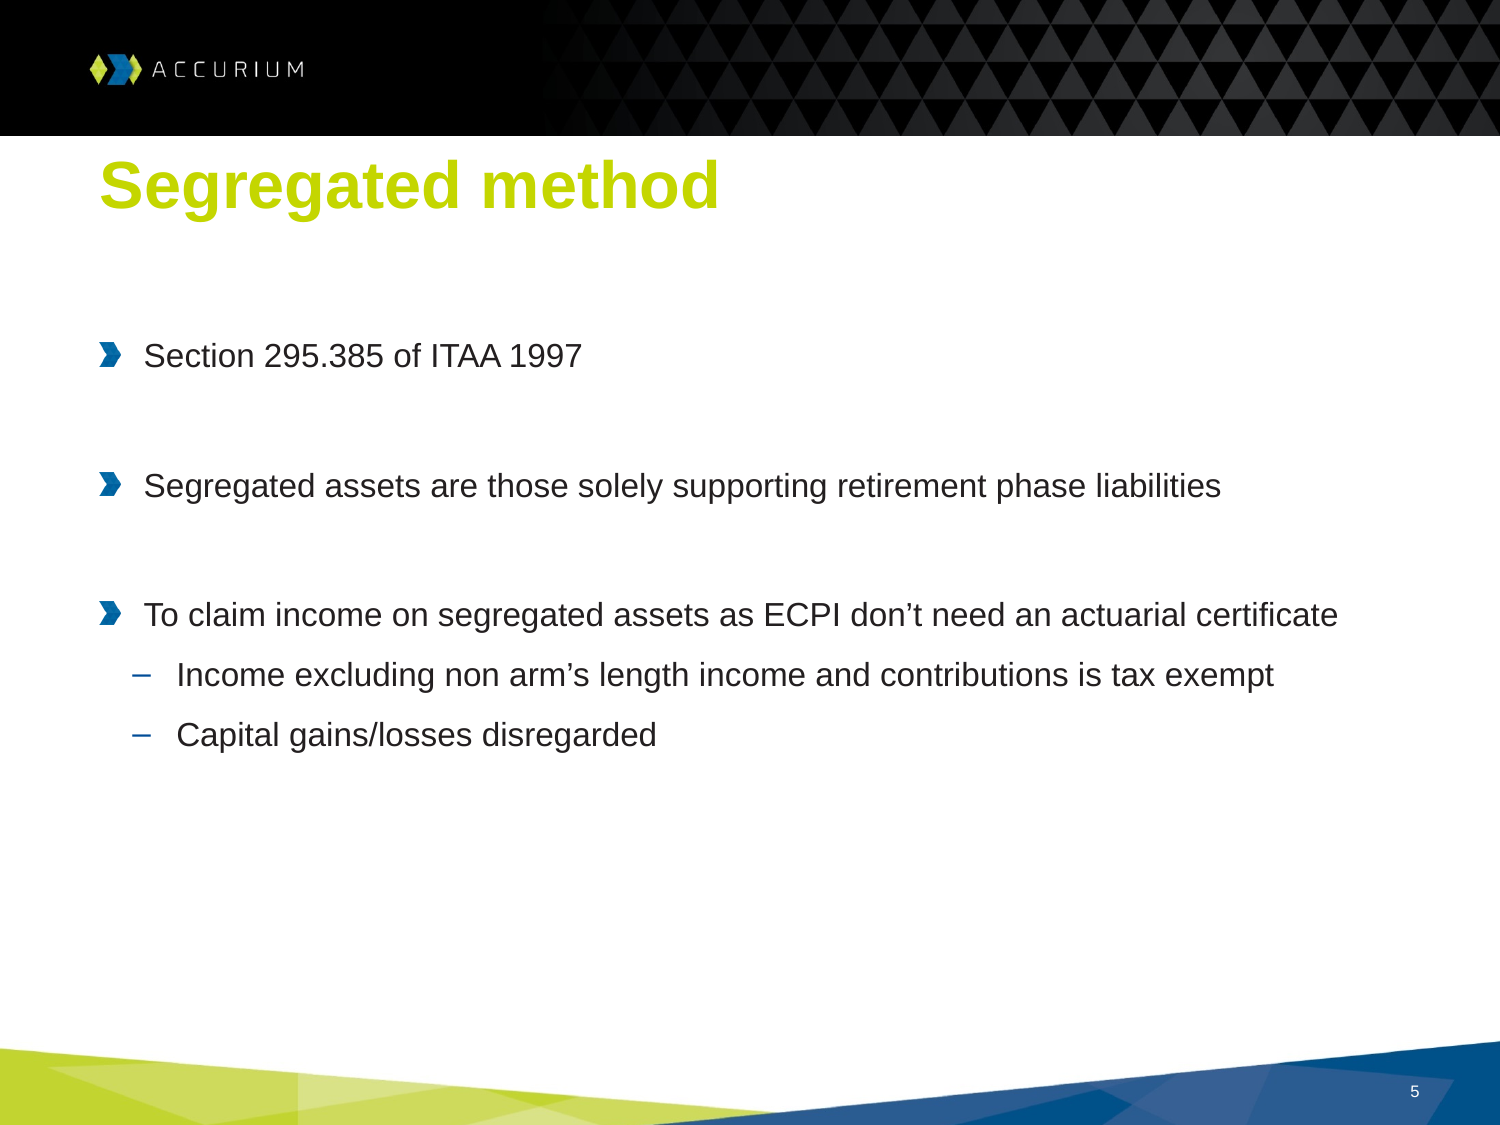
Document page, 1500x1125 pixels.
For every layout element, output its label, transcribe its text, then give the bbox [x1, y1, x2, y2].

picture [99, 472, 125, 496]
picture [0, 1040, 1500, 1125]
list Section 295.385 of ITAA 1997 Segregated assets are those solely supporting retirement phase liabilities To claim income on segregated assets as ECPI don’t need an actuarial certificate Income excluding non arm’s length income and contributions is tax exempt Capital gains/losses disregarded [99, 314, 1411, 1000]
picture [0, 0, 1500, 136]
picture [99, 601, 125, 625]
picture [99, 342, 125, 367]
title Segregated method [99, 156, 1411, 216]
